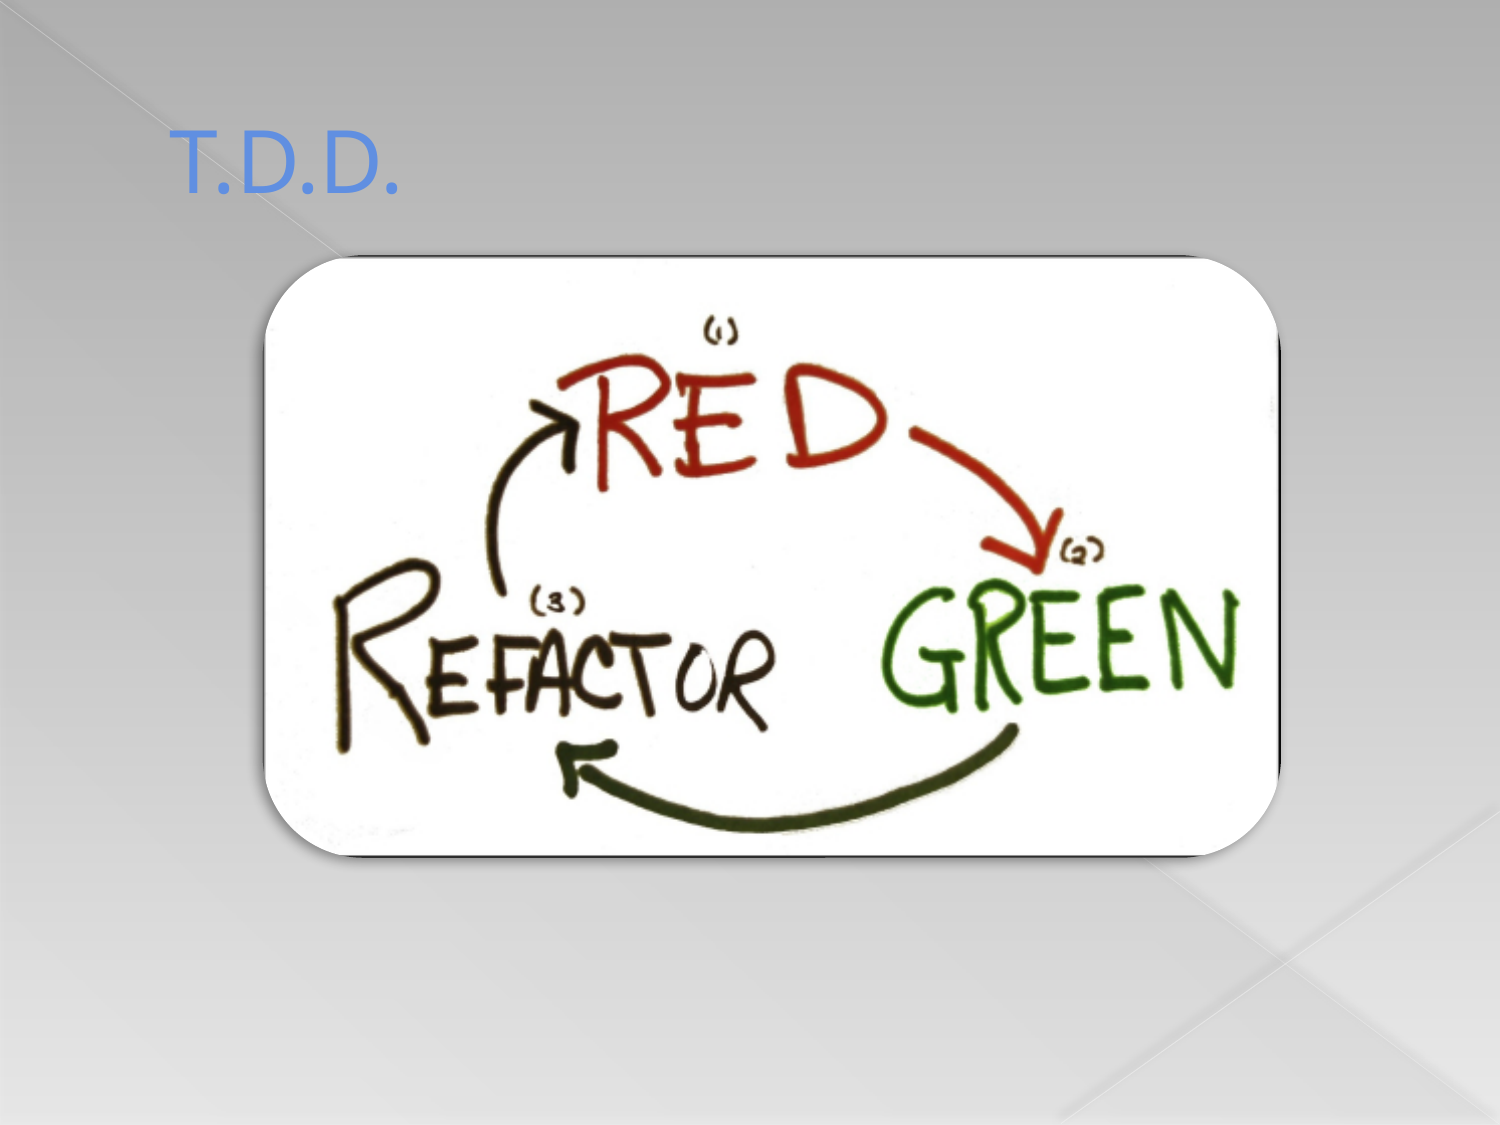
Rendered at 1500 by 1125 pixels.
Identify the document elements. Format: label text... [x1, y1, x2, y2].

title T.D.D. [75, 43, 1425, 274]
picture [262, 255, 1282, 858]
